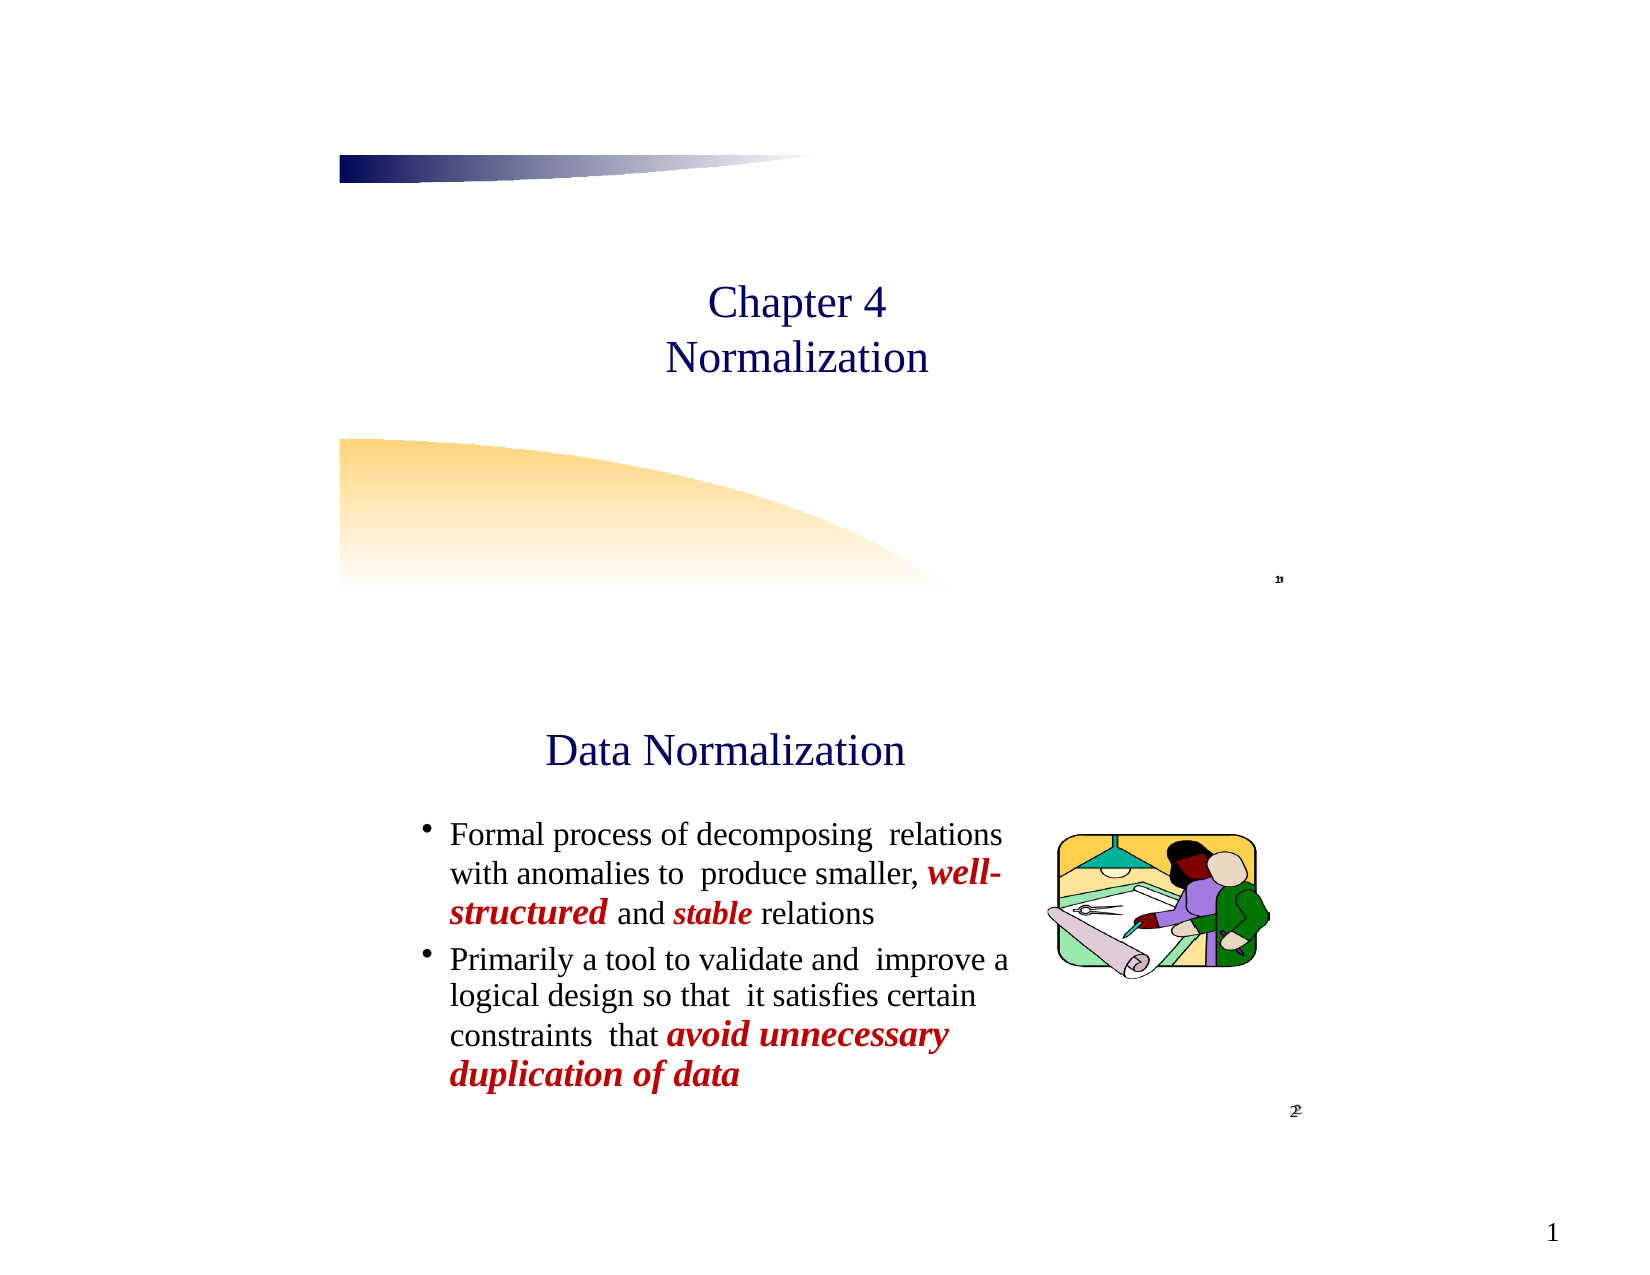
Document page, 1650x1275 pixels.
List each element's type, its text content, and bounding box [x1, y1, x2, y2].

text_box [339, 155, 816, 183]
text_box [1285, 1096, 1308, 1120]
text_box Data Normalization Formal process of decomposing relations with anomalies to produce smaller, well- structured and stable relations Primarily a tool to validate and improve a logical design so that it satisfies certain constraints that avoid unnecessary duplication of data [419, 717, 1055, 1095]
text_box [339, 439, 950, 590]
text_box 1 [1273, 571, 1287, 587]
text_box Chapter 4 Normalization [663, 268, 1012, 382]
text_box 2 [1287, 1098, 1304, 1121]
text_box [1047, 834, 1270, 979]
slide_number 1 [1541, 1215, 1588, 1275]
text_box [1271, 570, 1290, 587]
